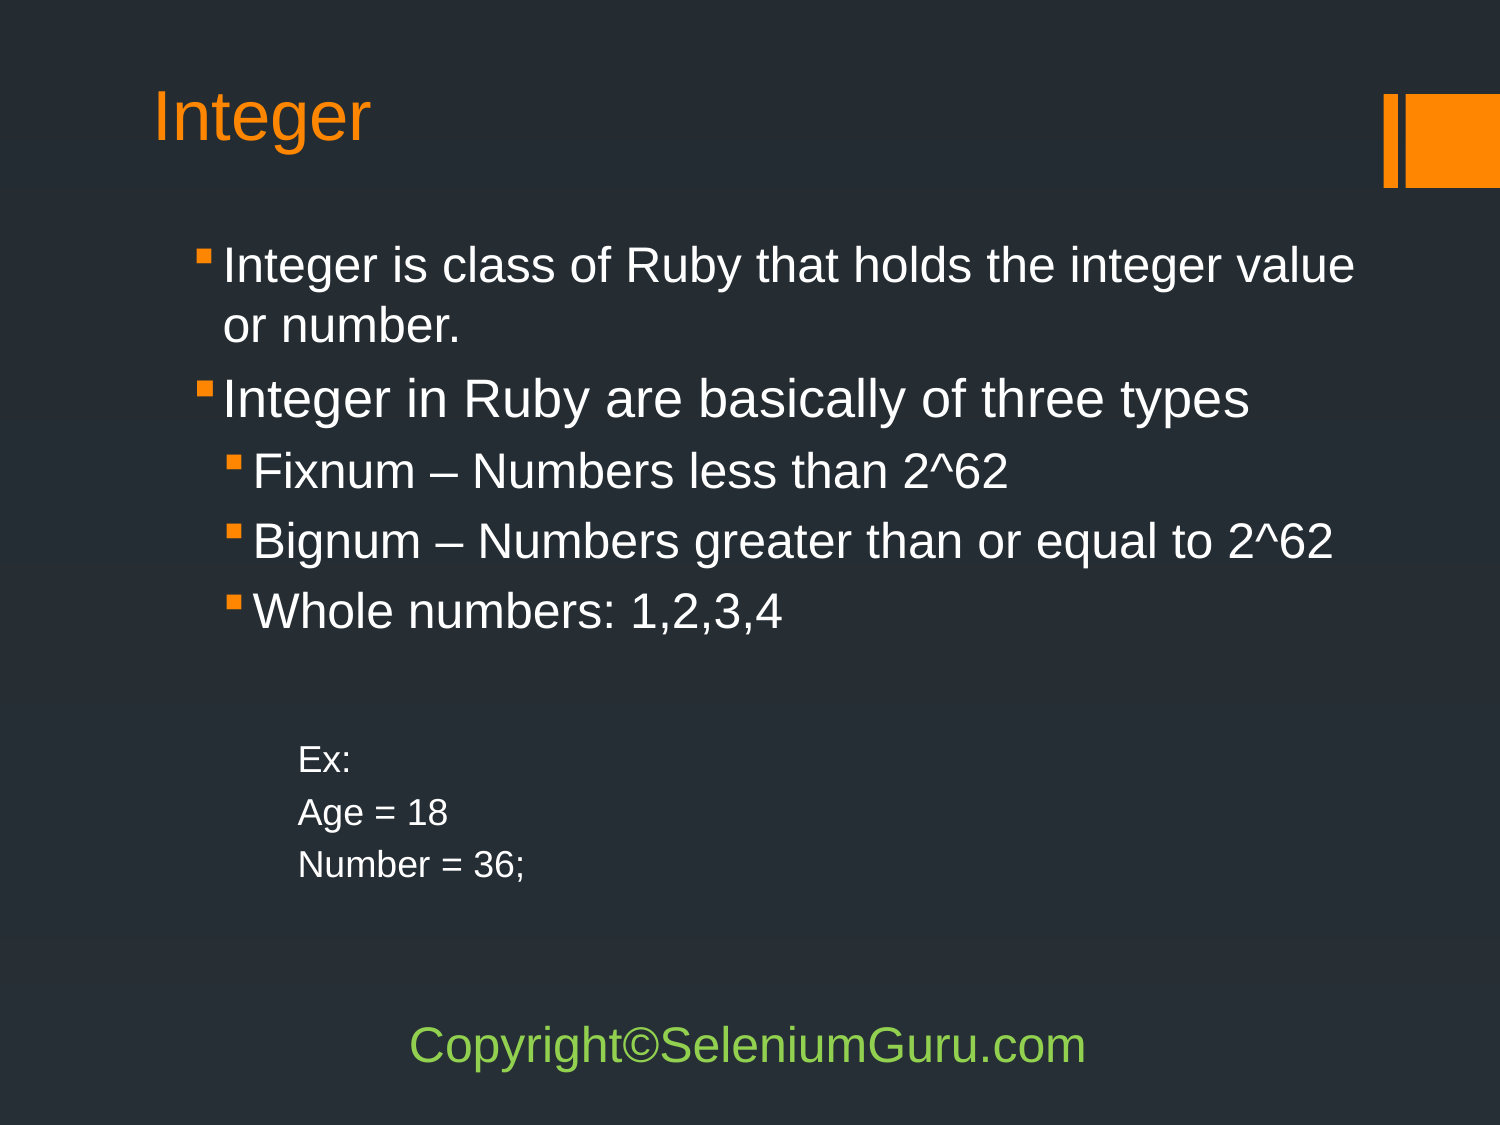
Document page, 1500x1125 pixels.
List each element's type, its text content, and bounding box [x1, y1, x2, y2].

footer Copyright©SeleniumGuru.com [393, 1012, 1160, 1088]
title Integer [137, 62, 1300, 163]
list Integer is class of Ruby that holds the integer value or number. Integer in Ruby are basically of three types Fixnum – Numbers less than 2^62 Bignum – Numbers greater than or equal to 2^62 Whole numbers: 1,2,3,4 Ex: Age = 18 Number = 36; [125, 224, 1400, 975]
